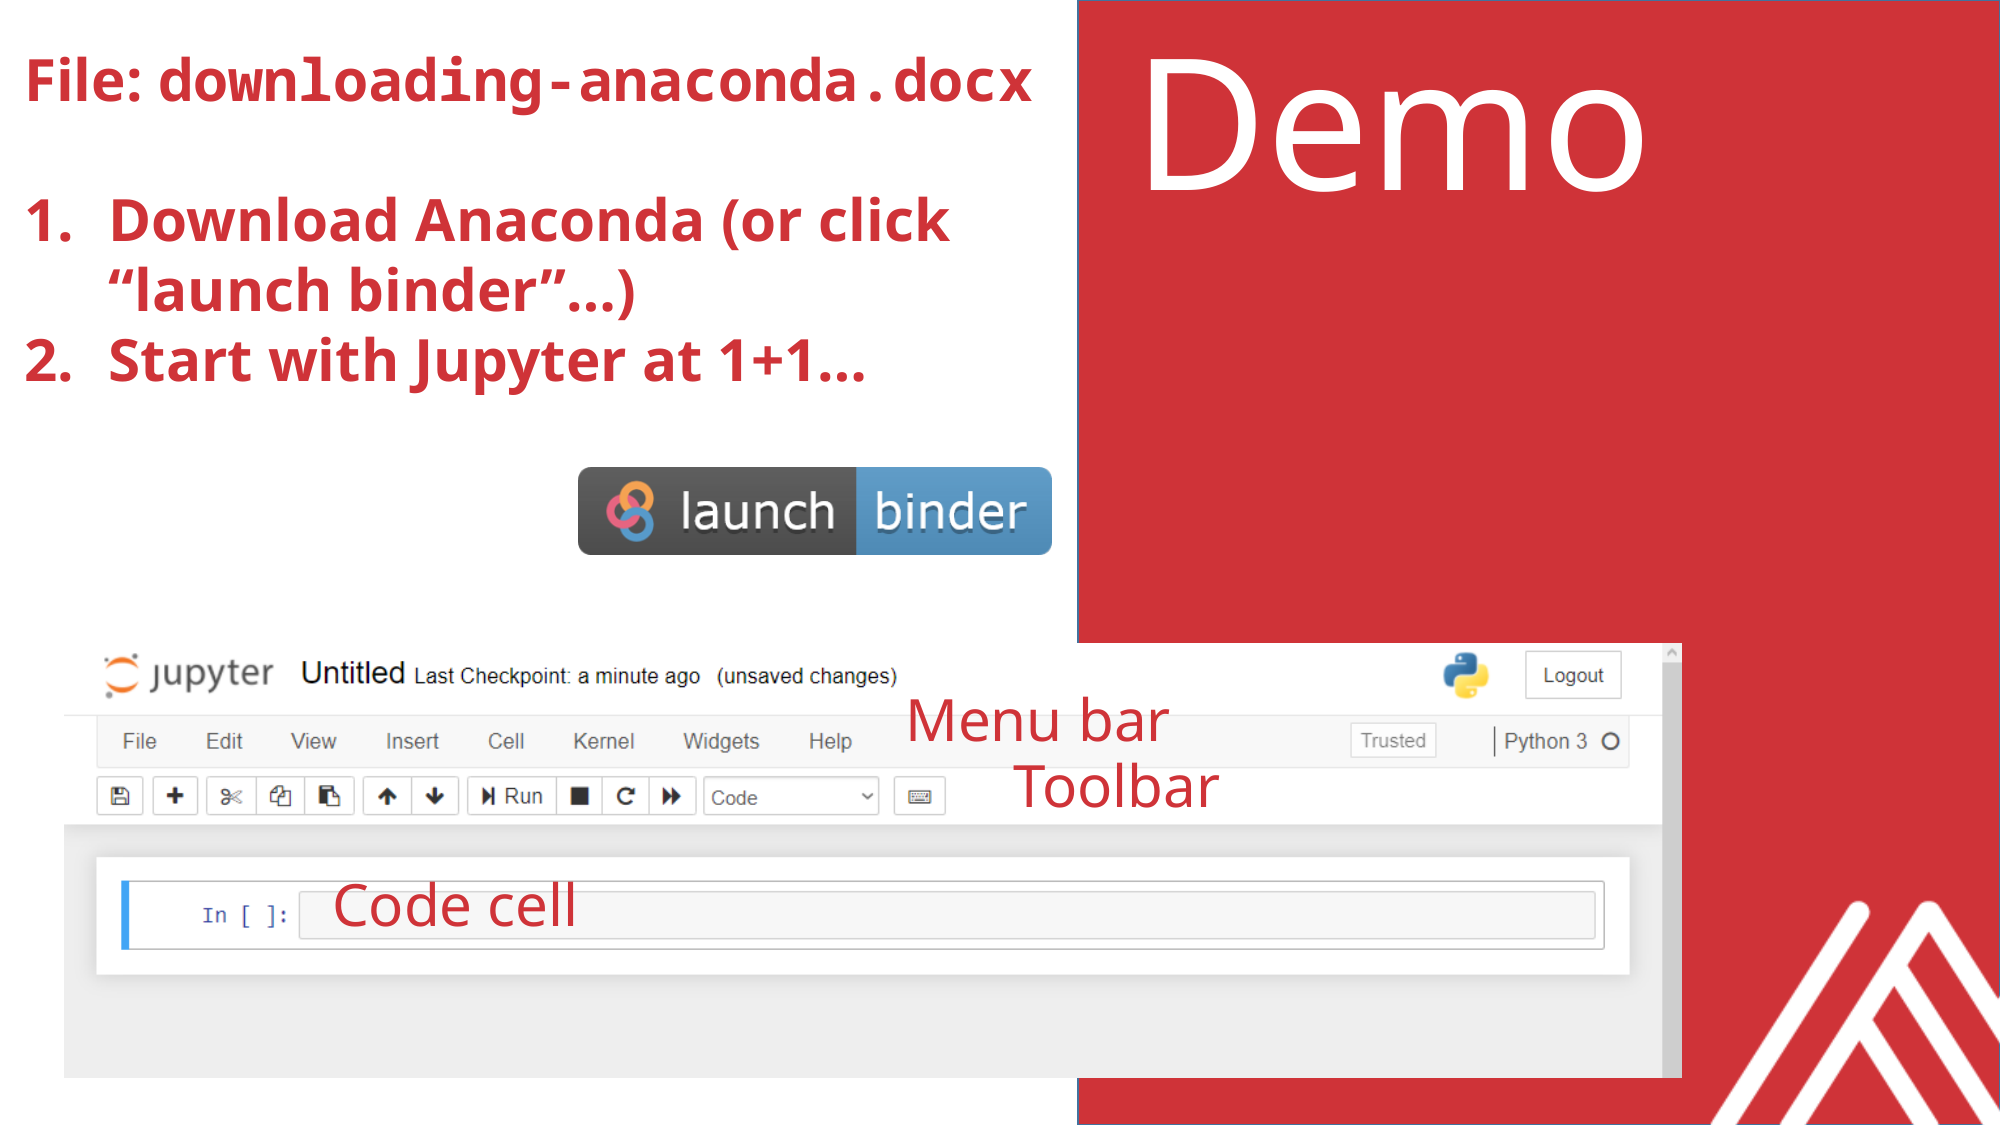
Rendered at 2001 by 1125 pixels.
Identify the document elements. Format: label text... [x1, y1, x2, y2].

picture [64, 643, 1682, 1078]
text_box Demo [1118, 0, 1795, 235]
text_box File: downloading-anaconda.docx Download Anaconda (or click “launch binder”…) Start with Jupyter at 1+1… [9, 35, 1079, 891]
picture [578, 467, 1052, 555]
picture [1703, 825, 2000, 1125]
text_box [1077, 0, 2000, 1125]
